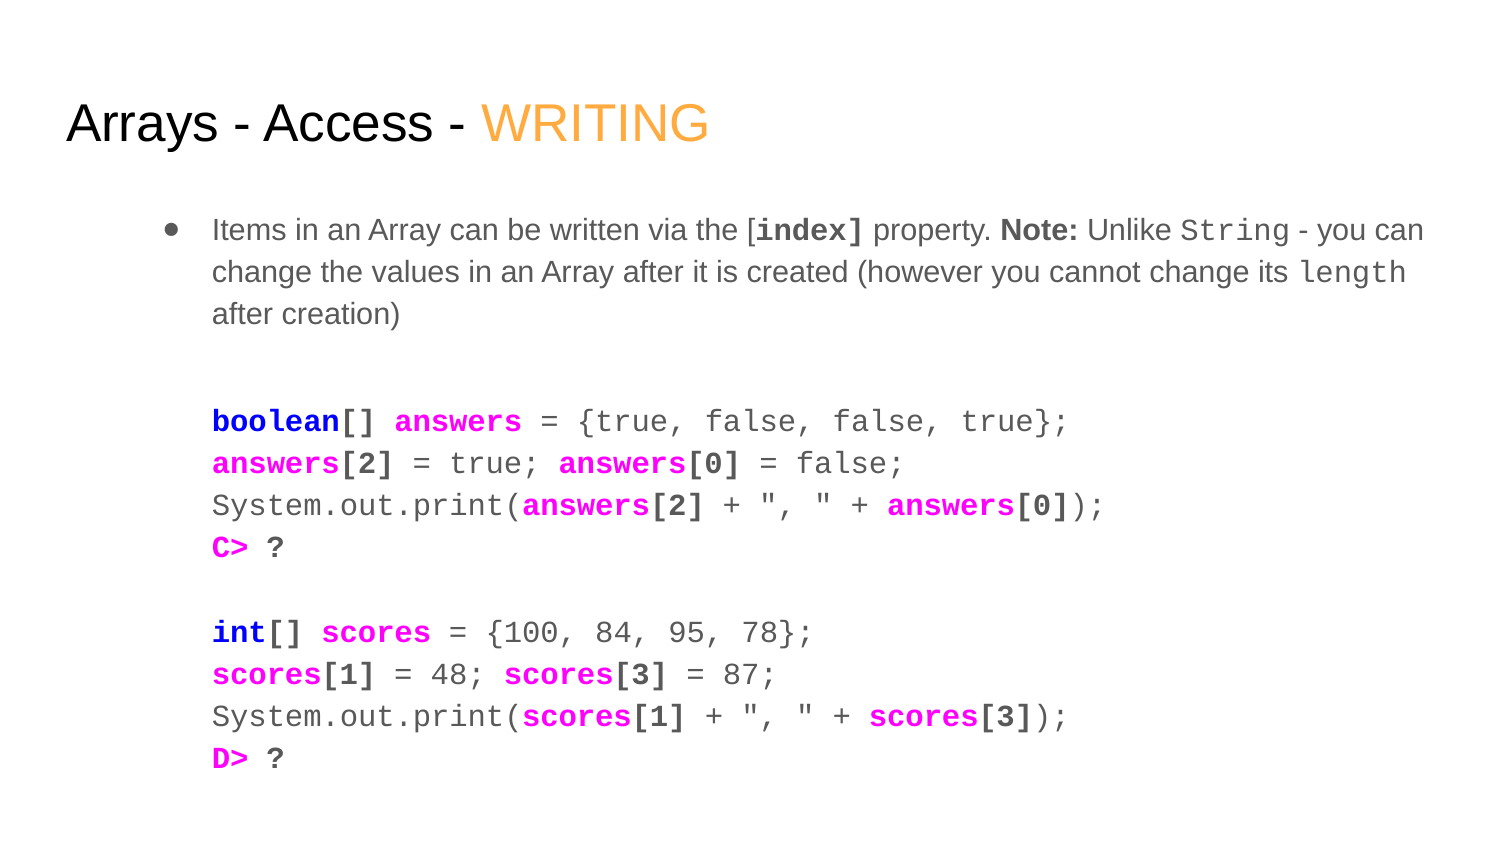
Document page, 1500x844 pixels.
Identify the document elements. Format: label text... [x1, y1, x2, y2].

list Items in an Array can be written via the [index] property. Note: Unlike String - you can change the values in an Array after it is created (however you cannot change its length after creation) boolean[] answers = {true, false, false, true}; answers[2] = true; answers[0] = false; System.out.print(answers[2] + ", " + answers[0]); C> ? int[] scores = {100, 84, 95, 78}; scores[1] = 48; scores[3] = 87; System.out.print(scores[1] + ", " + scores[3]); D> ? [127, 189, 1449, 790]
title Arrays - Access - WRITING [51, 72, 1449, 167]
